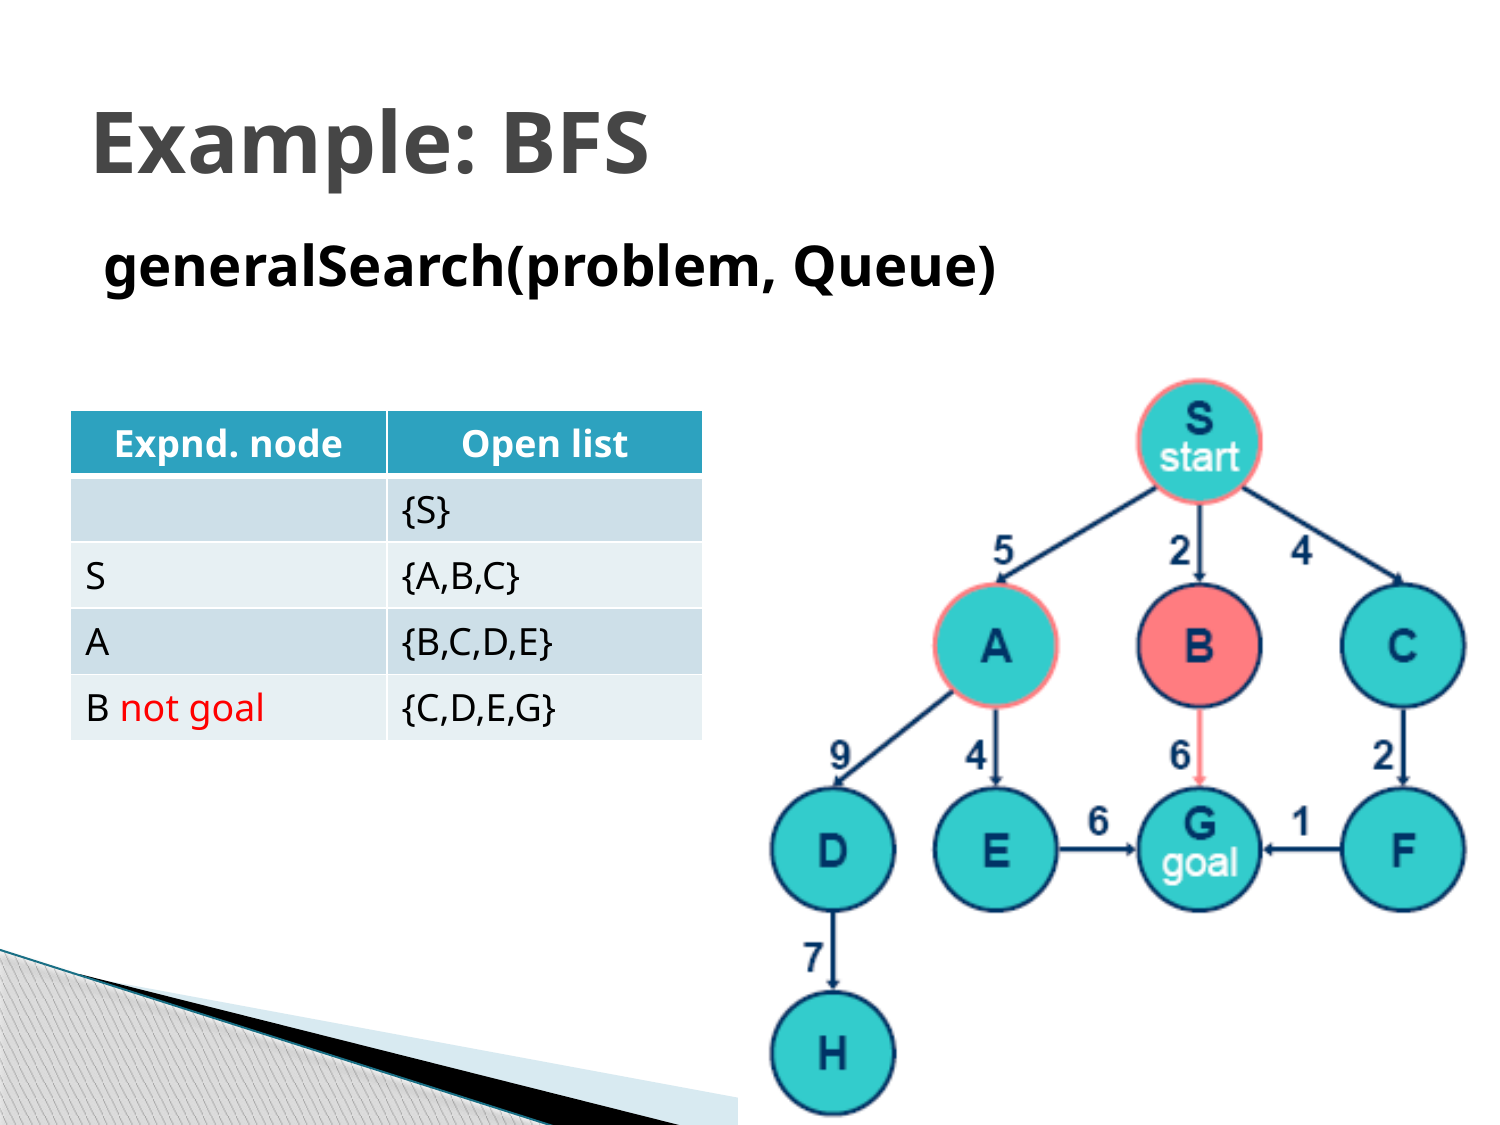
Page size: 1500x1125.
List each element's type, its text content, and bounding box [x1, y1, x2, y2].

table_cell [71, 479, 386, 541]
table_cell B not goal [71, 675, 386, 740]
picture [737, 374, 1487, 1125]
title Example: BFS [75, 45, 1425, 233]
table_cell A [71, 609, 386, 674]
table_cell S [71, 543, 386, 607]
table_cell {A,B,C} [388, 543, 702, 607]
table_header Open list [388, 411, 702, 473]
table_cell {S} [388, 479, 702, 541]
table_cell {B,C,D,E} [388, 609, 702, 674]
table_header Expnd. node [71, 411, 386, 473]
table_cell {C,D,E,G} [388, 675, 702, 740]
list generalSearch(problem, Queue) [70, 222, 1421, 402]
